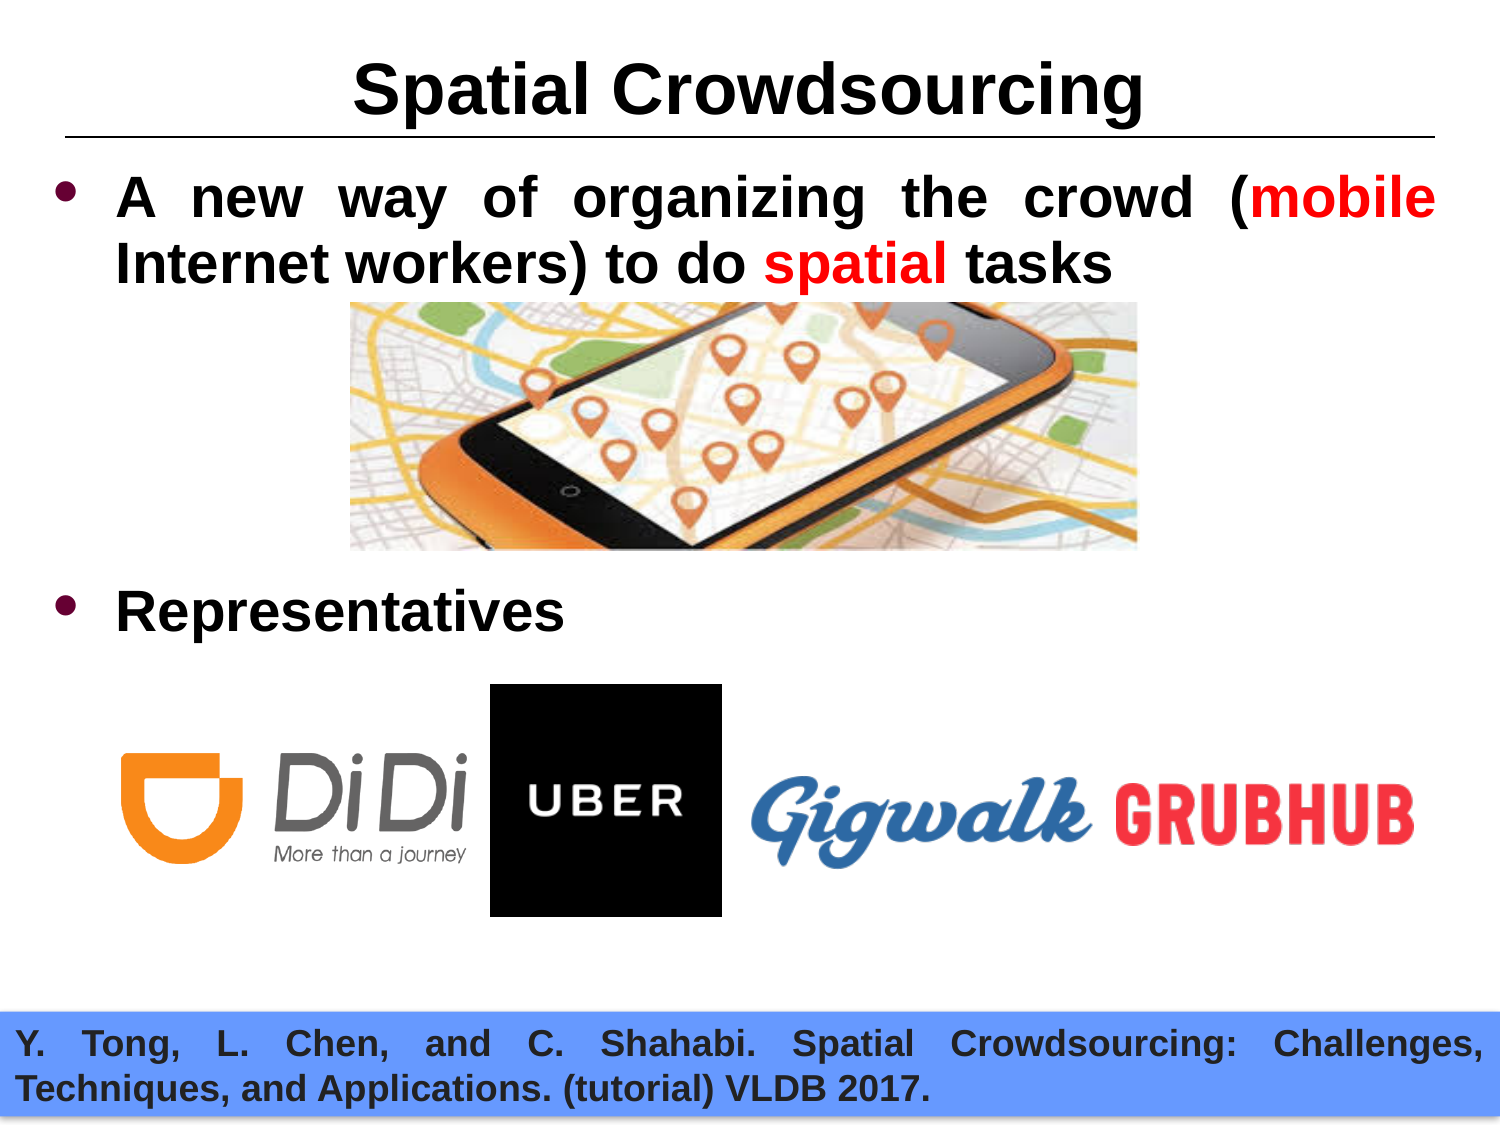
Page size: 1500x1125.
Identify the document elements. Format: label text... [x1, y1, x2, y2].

picture [1115, 783, 1414, 847]
picture [489, 684, 722, 917]
text_box Y. Tong, L. Chen, and C. Shahabi. Spatial Crowdsourcing: Challenges, Techniques, and Applications. (tutorial) VLDB 2017. [0, 1011, 1500, 1117]
title Spatial Crowdsourcing [0, 20, 1500, 138]
text_box A new way of organizing the crowd (mobile Internet workers) to do spatial tasks Representatives [37, 156, 1453, 1009]
picture [749, 774, 1096, 870]
picture [350, 302, 1140, 551]
picture [121, 753, 467, 864]
